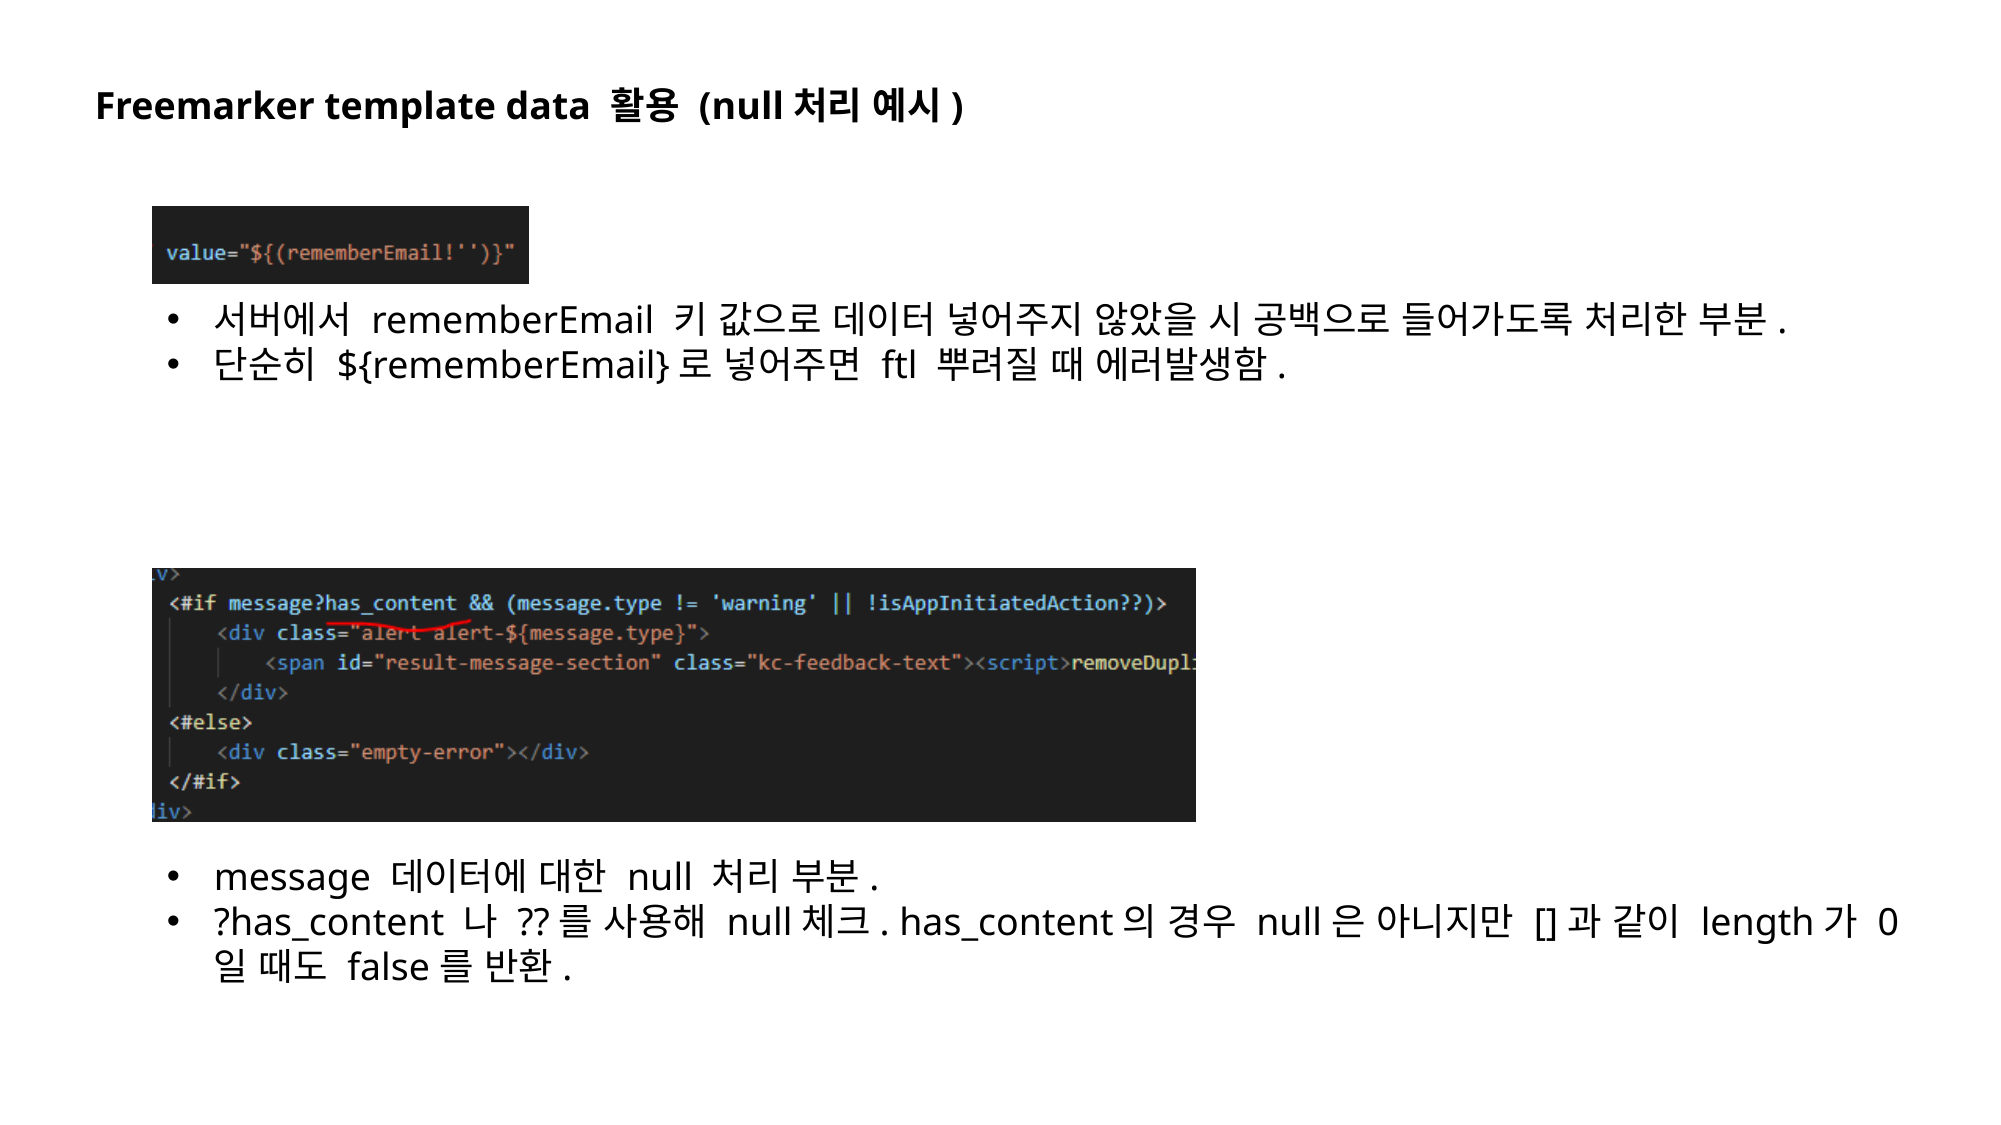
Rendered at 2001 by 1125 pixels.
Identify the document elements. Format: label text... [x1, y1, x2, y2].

text_box message 데이터에 대한 null 처리 부분. ?has_content 나 ??를 사용해 null체크. has_content의 경우 null은 아니지만 []과 같이 length가 0일 때도 false를 반환. [152, 845, 1941, 995]
text_box Freemarker template data 활용 (null처리 예시) [80, 74, 979, 134]
picture [152, 568, 1196, 822]
picture [152, 206, 529, 284]
text_box 서버에서 rememberEmail 키 값으로 데이터 넣어주지 않았을 시 공백으로 들어가도록 처리한 부분. 단순히 ${rememberEmail}로 넣어주면 ftl 뿌려질 때 에러발생함. [152, 289, 1883, 394]
